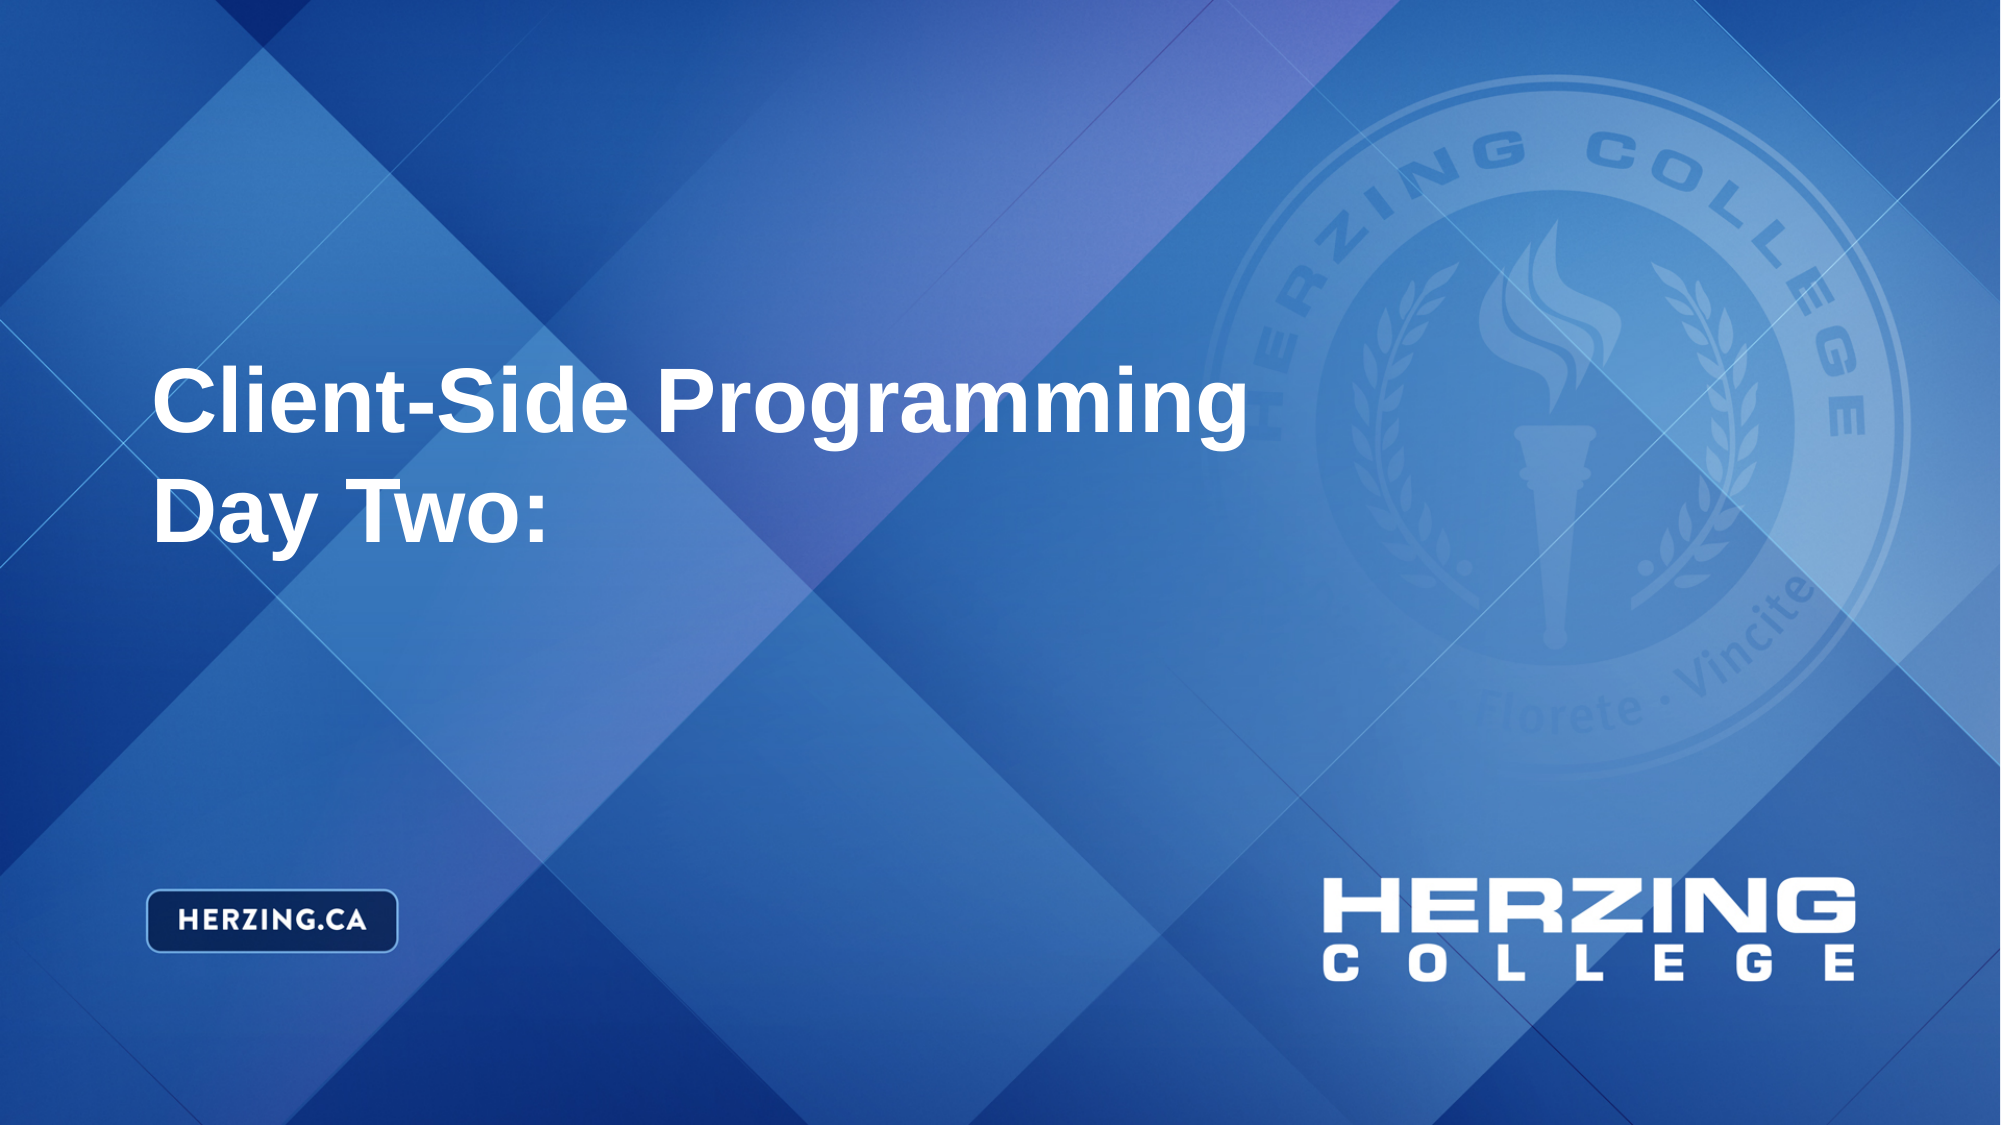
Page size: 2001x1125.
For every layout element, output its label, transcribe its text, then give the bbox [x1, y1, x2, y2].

picture [0, 0, 2001, 1125]
text_box Client-Side Programming Day Two: [136, 332, 1780, 568]
